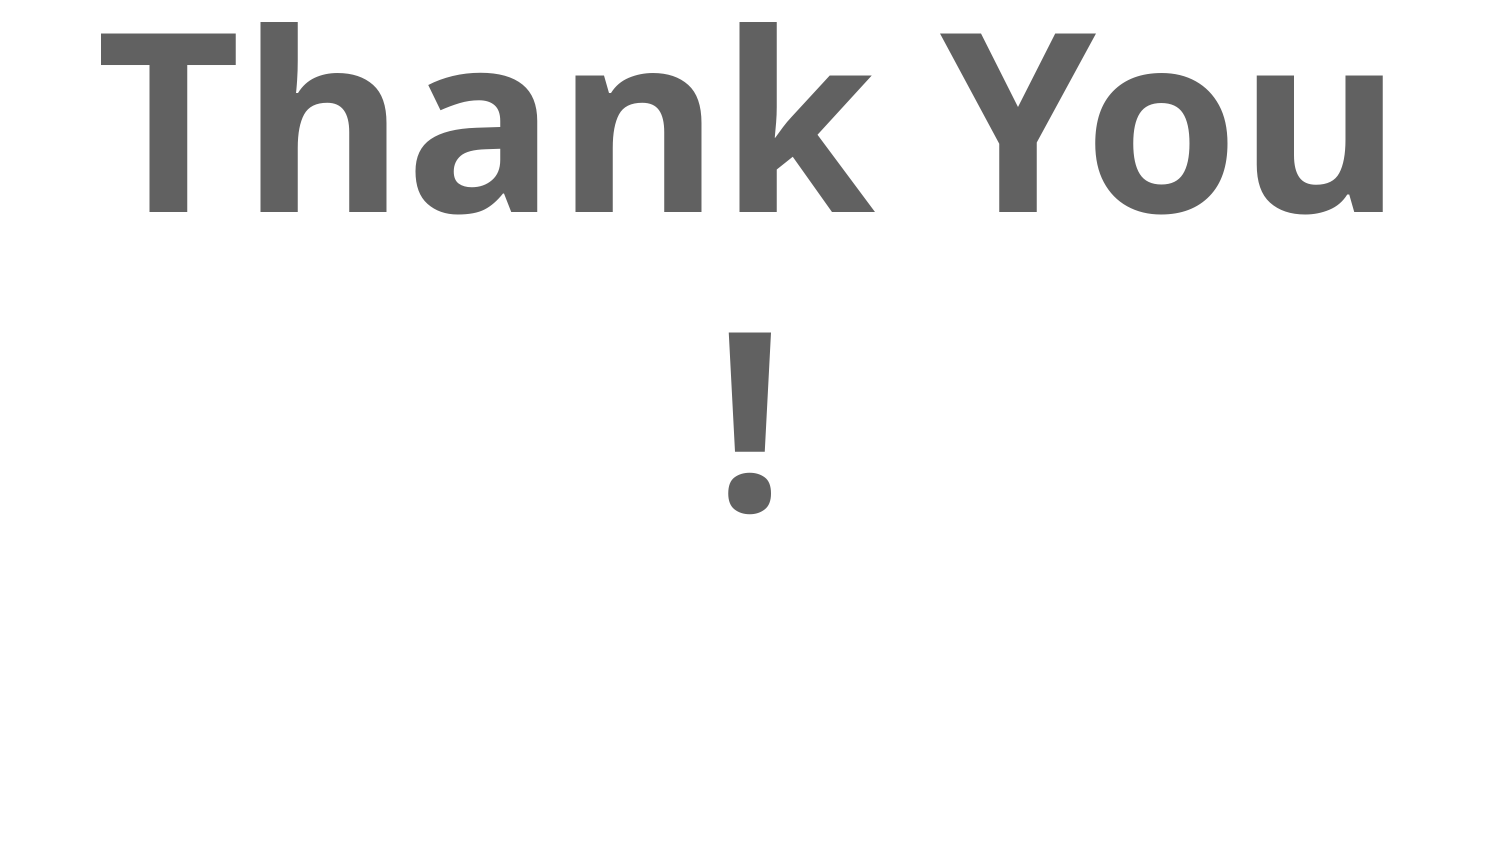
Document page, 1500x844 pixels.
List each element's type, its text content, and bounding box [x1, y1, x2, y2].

title Thank You ! [51, 266, 1449, 577]
